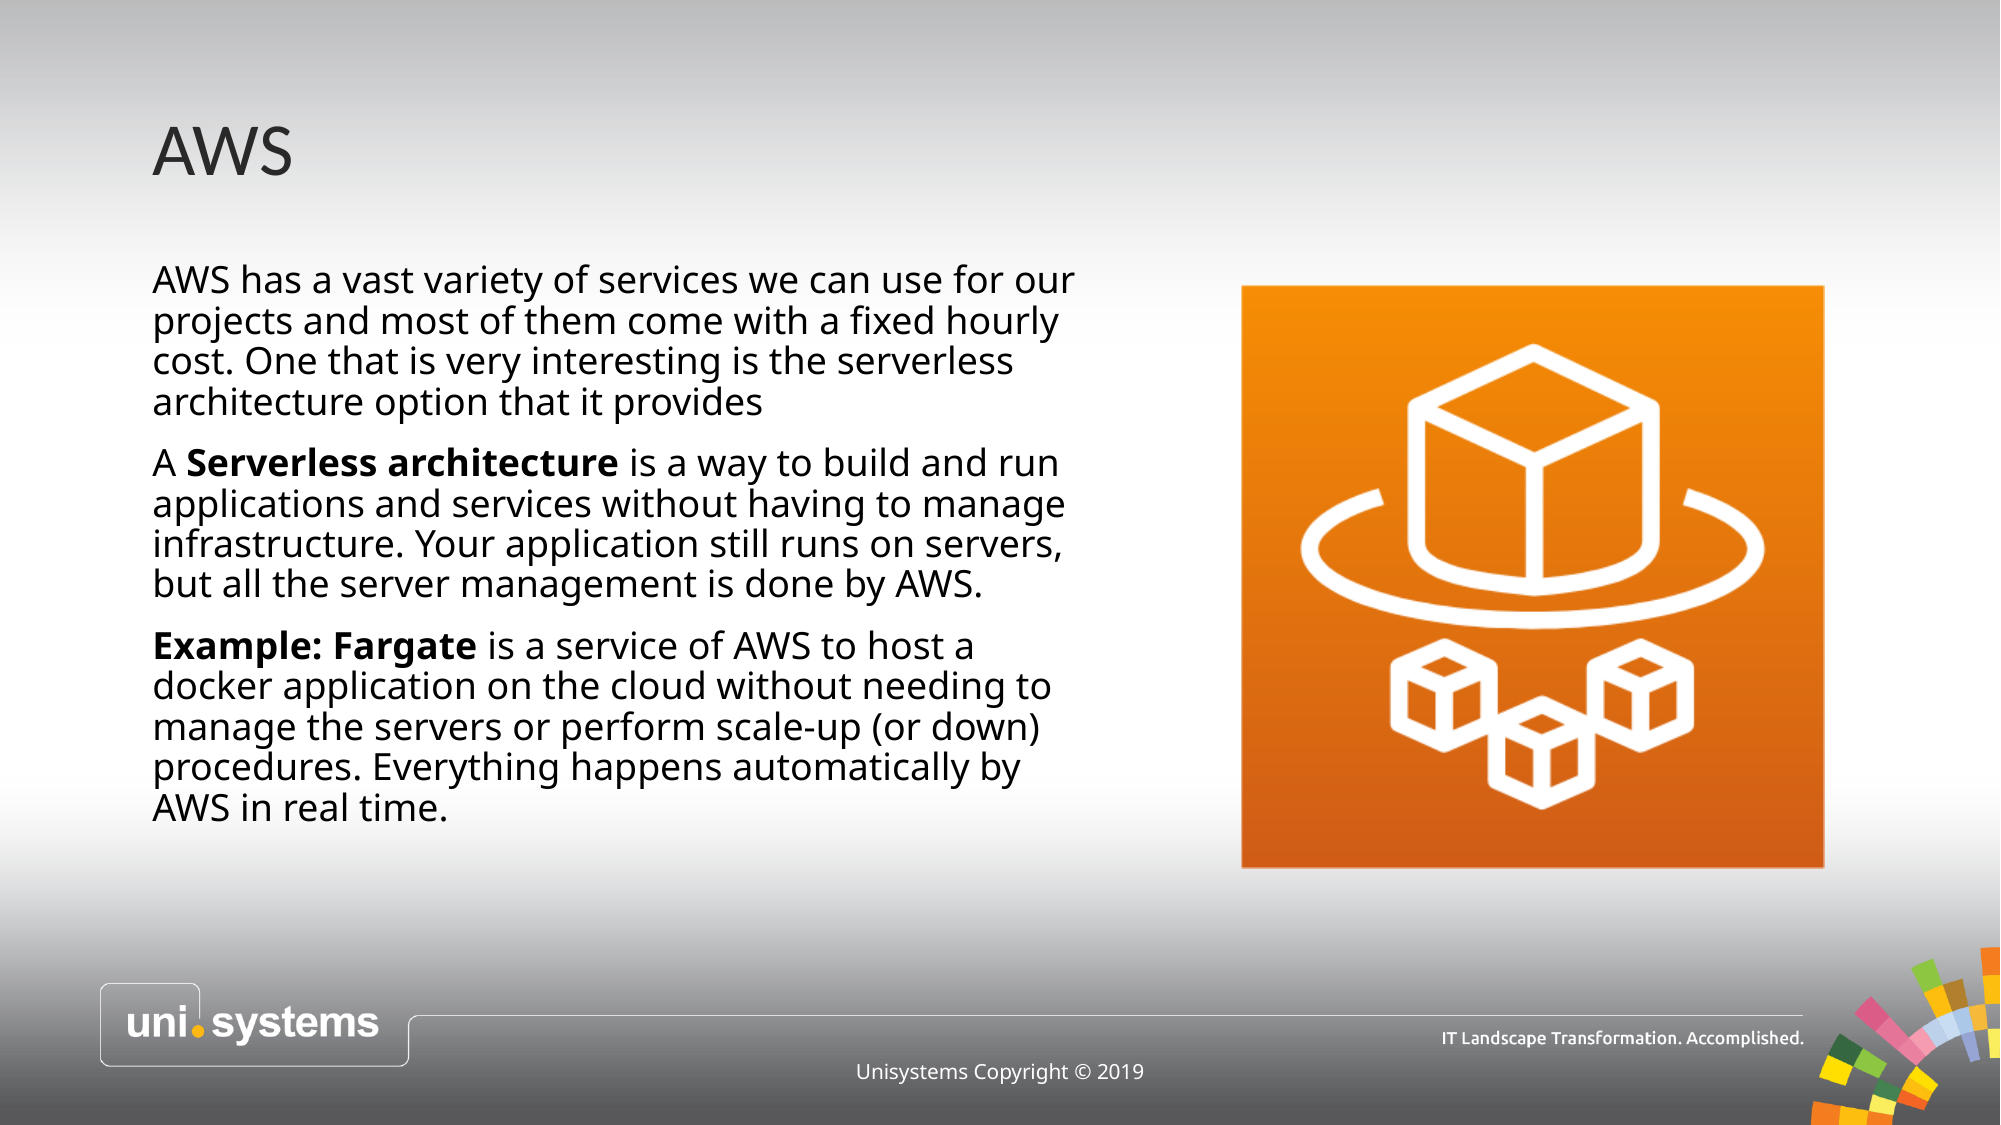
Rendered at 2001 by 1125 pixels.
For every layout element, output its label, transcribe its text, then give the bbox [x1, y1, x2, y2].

title AWS [137, 59, 1863, 243]
footer Unisystems Copyright © 2019 [662, 1042, 1338, 1103]
list AWS has a vast variety of services we can use for our projects and most of them come with a fixed hourly cost. One that is very interesting is the serverless architecture option that it provides A Serverless architecture is a way to build and run applications and services without having to manage infrastructure. Your application still runs on servers, but all the server management is done by AWS. Example: Fargate is a service of AWS to host a docker application on the cloud without needing to manage the servers or perform scale-up (or down) procedures. Everything happens automatically by AWS in real time. [137, 254, 1093, 968]
picture [0, 0, 2000, 1125]
